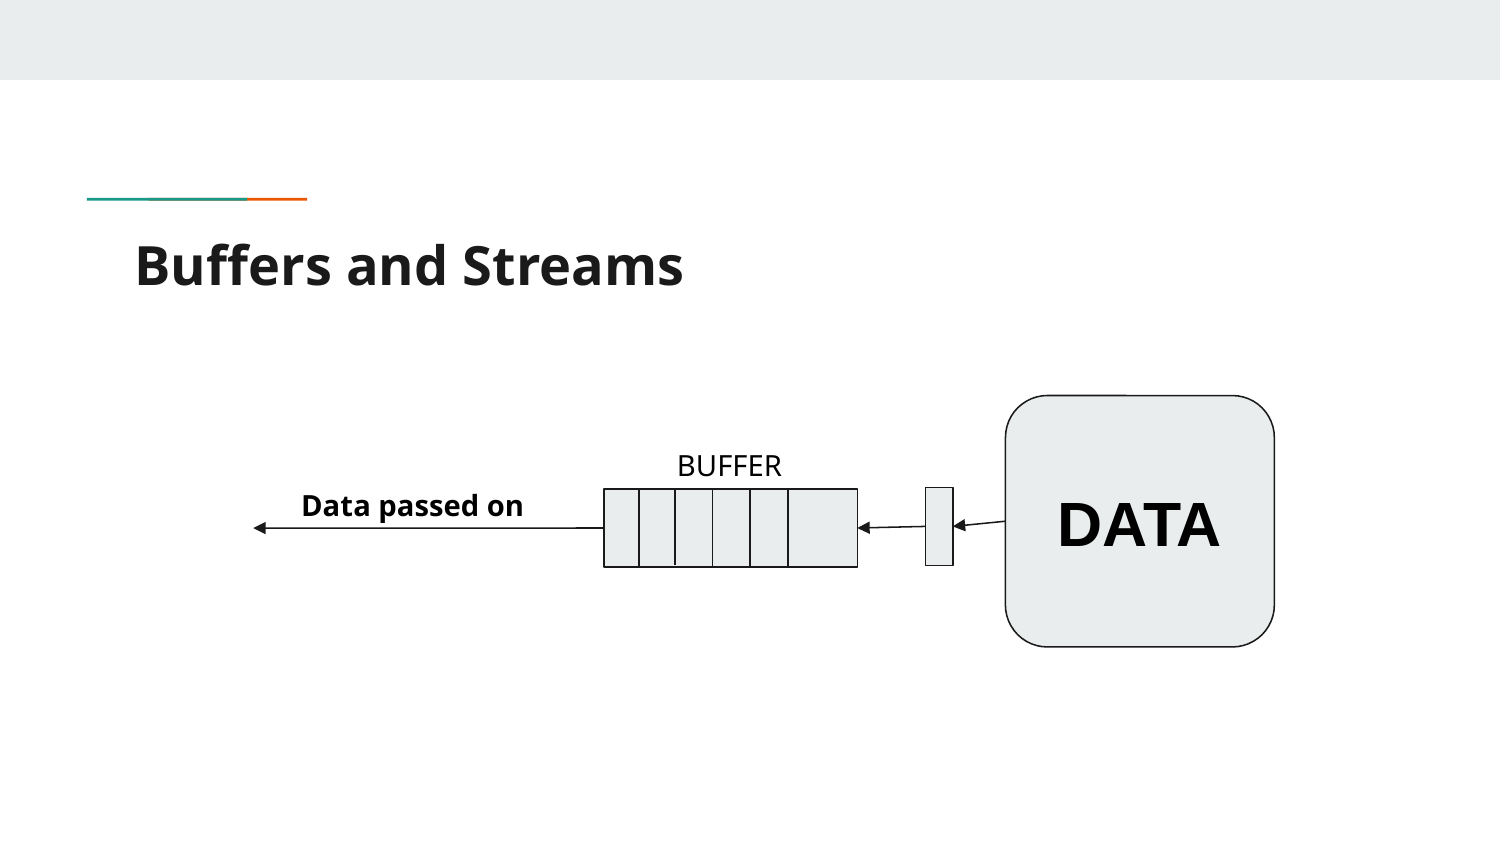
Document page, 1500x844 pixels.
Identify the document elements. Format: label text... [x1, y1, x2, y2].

text_box [640, 489, 674, 567]
text_box [713, 489, 749, 567]
text_box [925, 487, 953, 566]
text_box [604, 489, 638, 567]
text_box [952, 520, 1006, 527]
text_box DATA [1005, 395, 1275, 647]
title Buffers and Streams [119, 216, 1381, 305]
text_box BUFFER [629, 432, 830, 478]
text_box Data passed on [278, 471, 548, 527]
text_box [789, 489, 858, 567]
text_box [676, 489, 712, 567]
text_box [751, 489, 787, 567]
